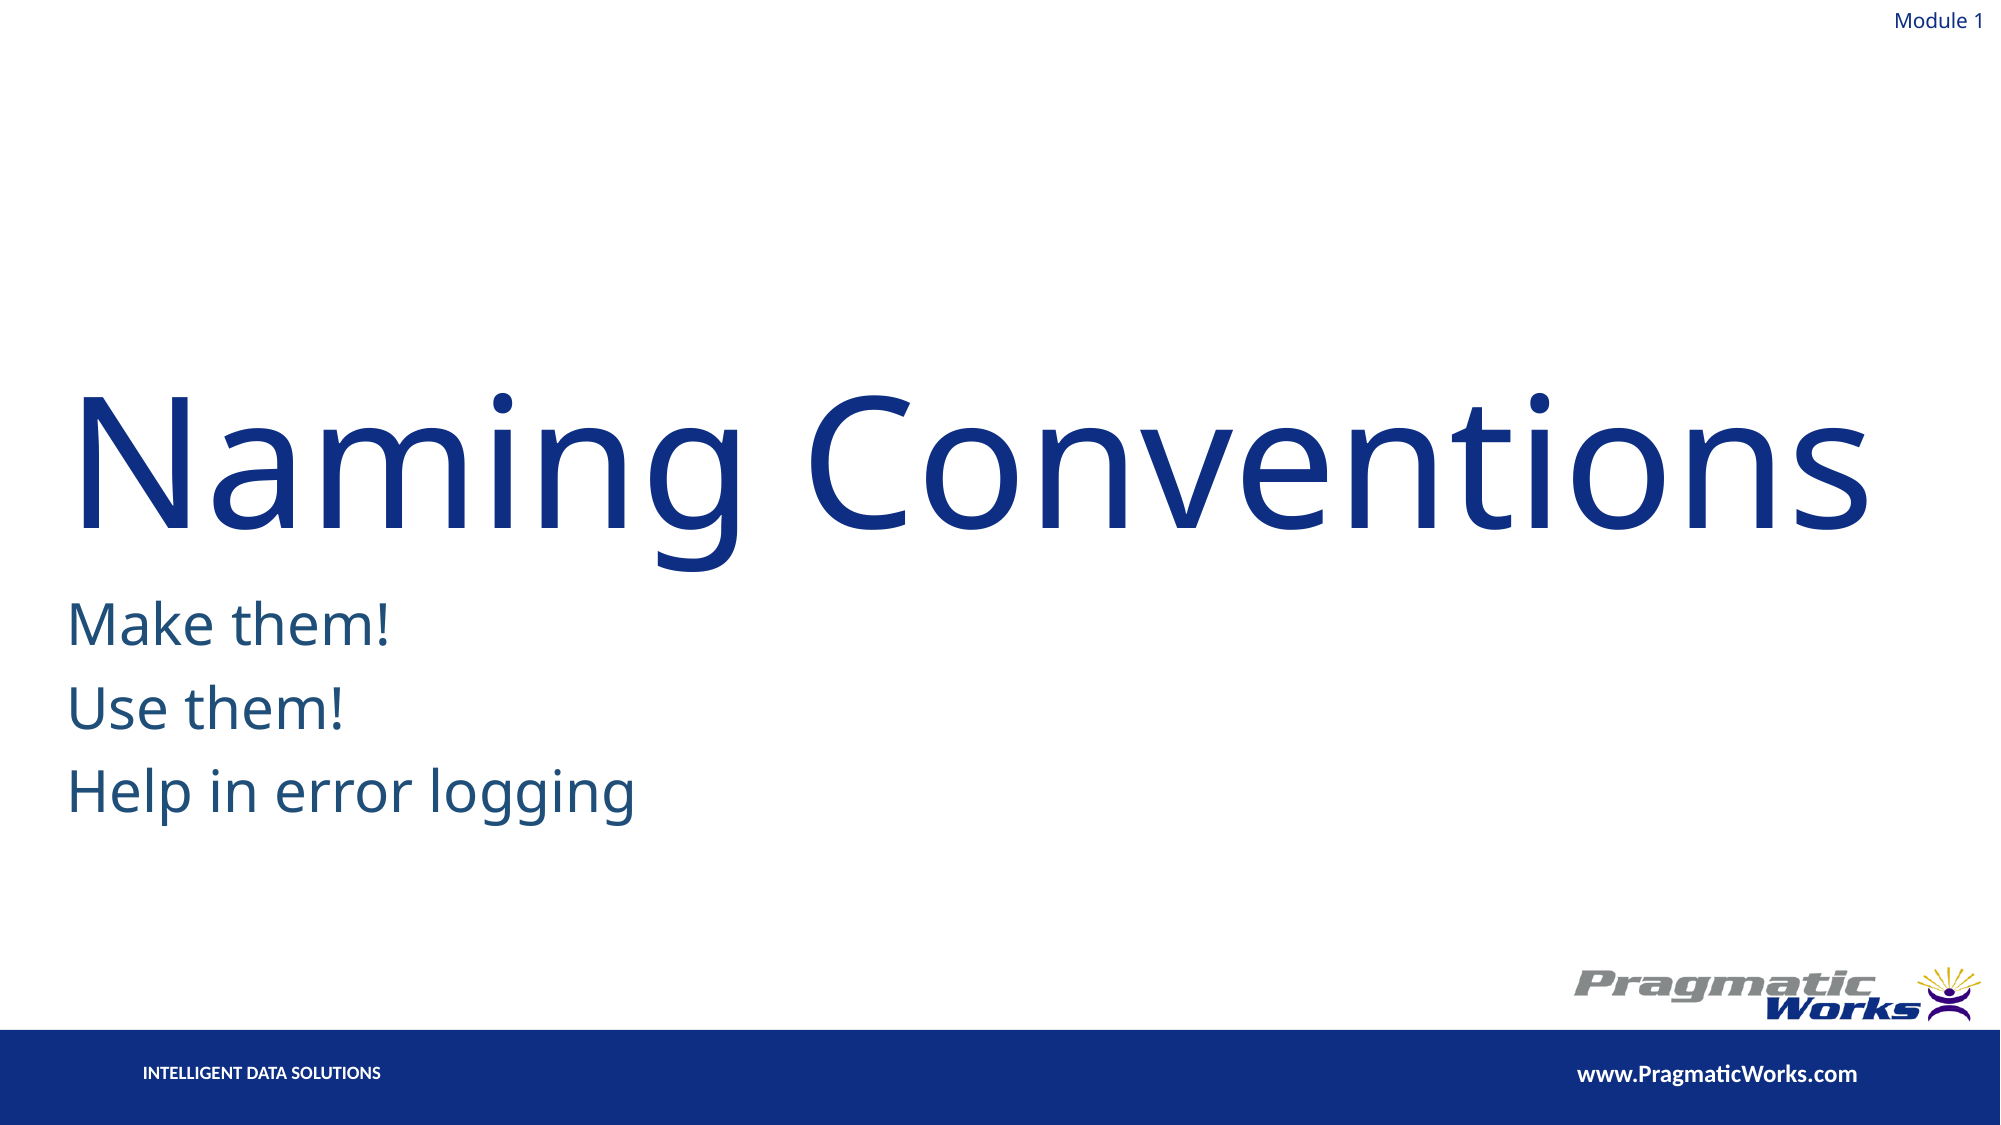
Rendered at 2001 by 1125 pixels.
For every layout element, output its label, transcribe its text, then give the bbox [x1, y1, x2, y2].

title Naming Conventions [51, 184, 1953, 576]
subtitle Make them! Use them! Help in error logging [51, 587, 1552, 1025]
text_box Module 1 [1849, 0, 2000, 40]
picture [1555, 946, 2000, 1041]
